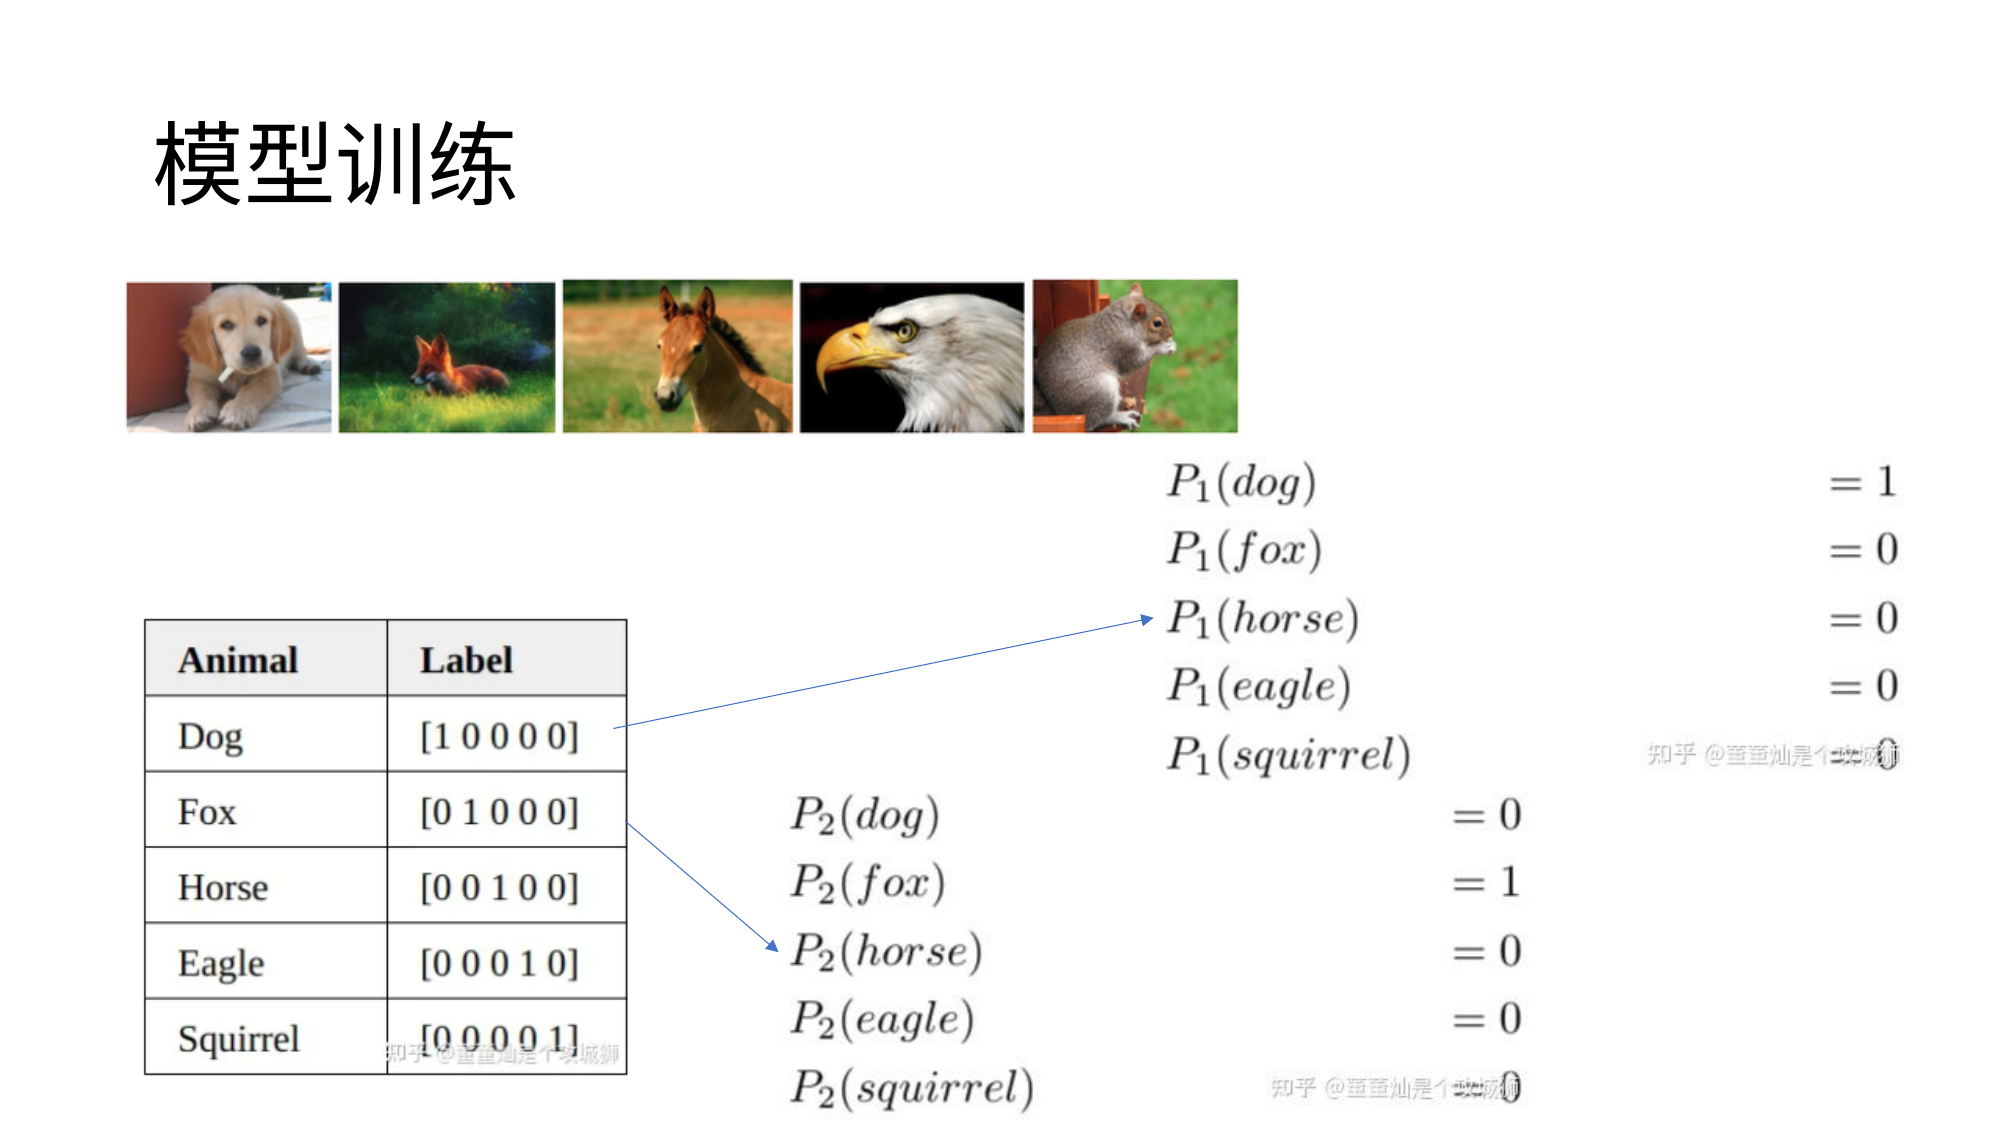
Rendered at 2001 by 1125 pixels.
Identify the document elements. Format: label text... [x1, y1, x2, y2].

title 模型训练 [137, 59, 1863, 278]
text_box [613, 617, 1154, 729]
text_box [625, 821, 779, 953]
picture [121, 274, 1247, 442]
picture [134, 613, 634, 1080]
picture [778, 445, 1920, 1123]
